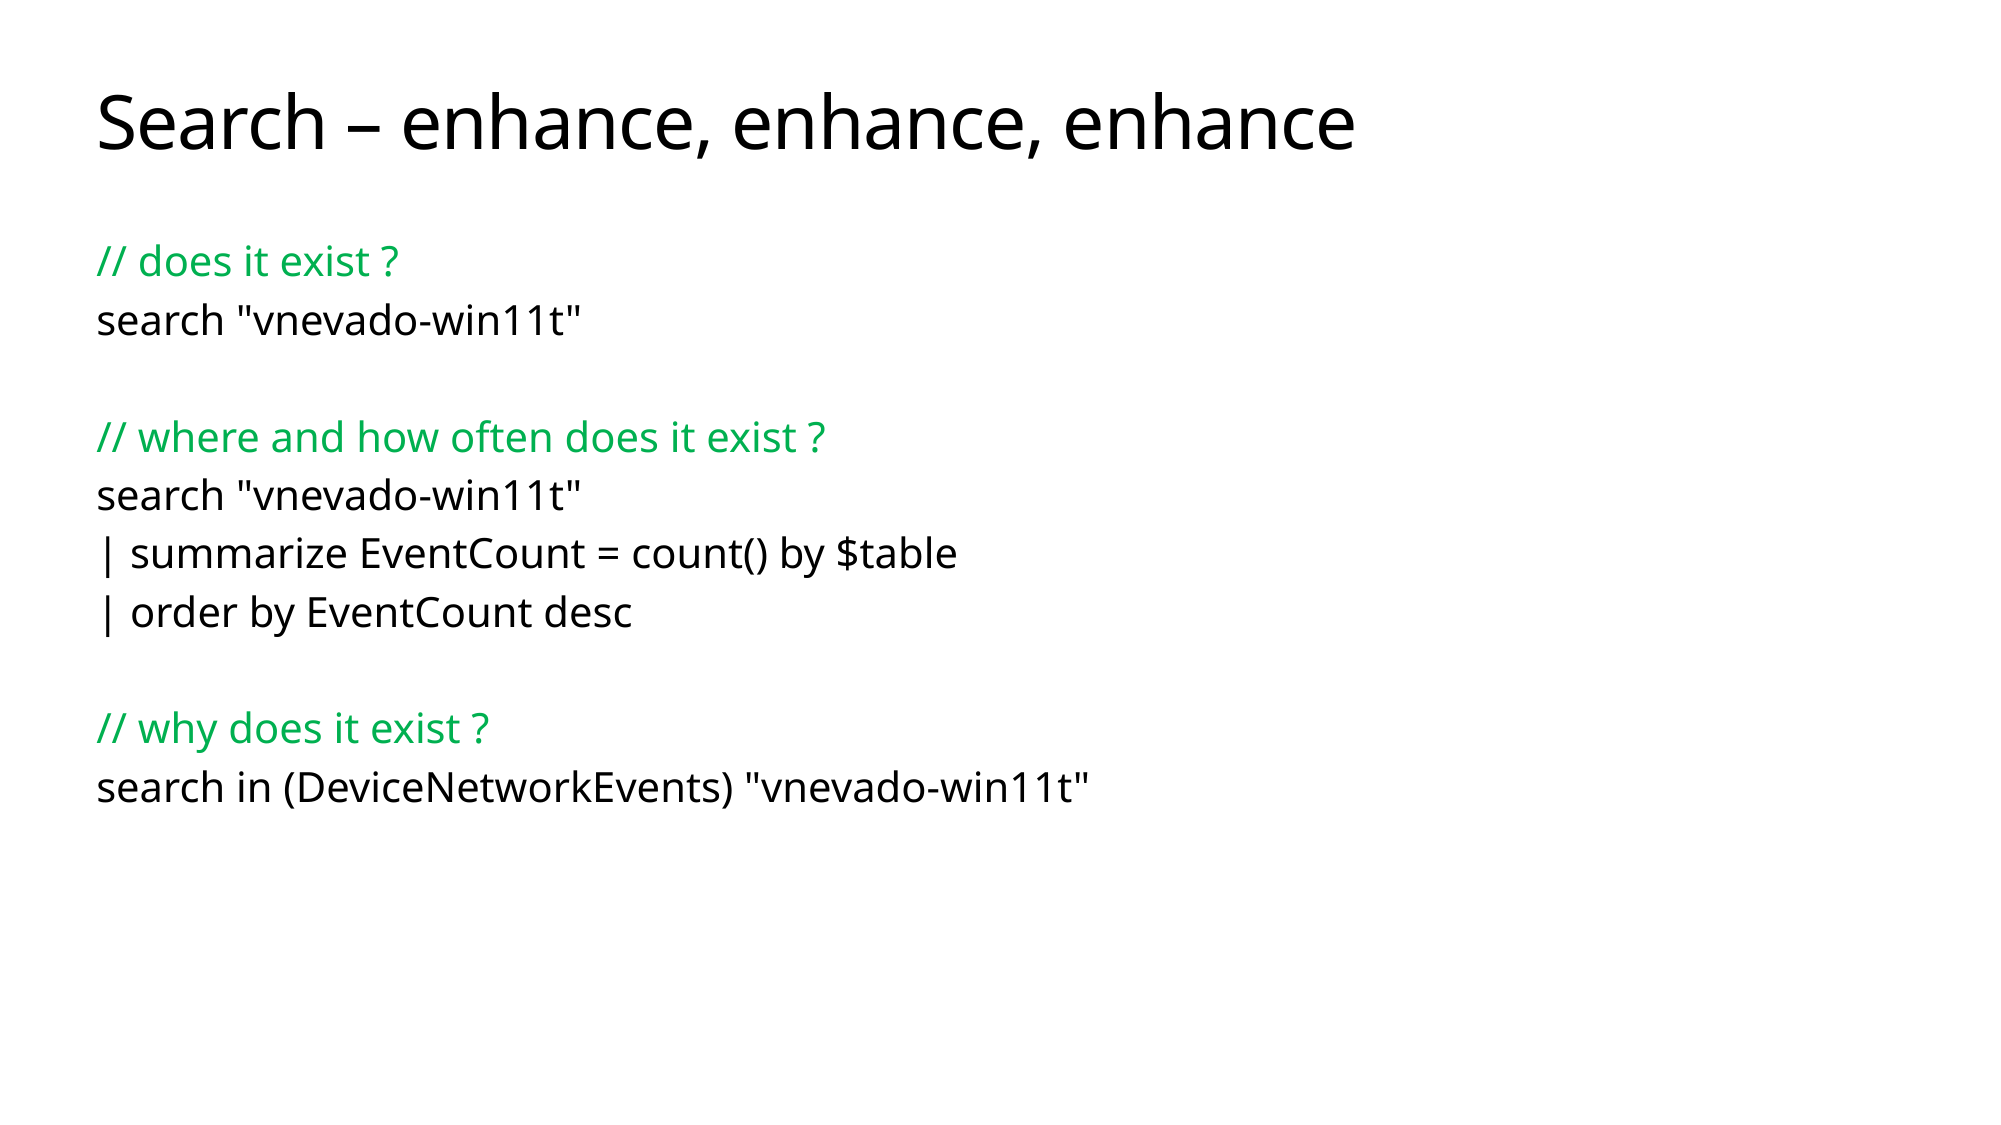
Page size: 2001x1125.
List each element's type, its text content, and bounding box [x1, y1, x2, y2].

title Search – enhance, enhance, enhance [96, 75, 1904, 166]
list // does it exist ? search "vnevado-win11t" // where and how often does it exist ? search "vnevado-win11t" | summarize EventCount = count() by $table | order by EventCount desc // why does it exist ? search in (DeviceNetworkEvents) "vnevado-win11t" [96, 235, 1904, 831]
